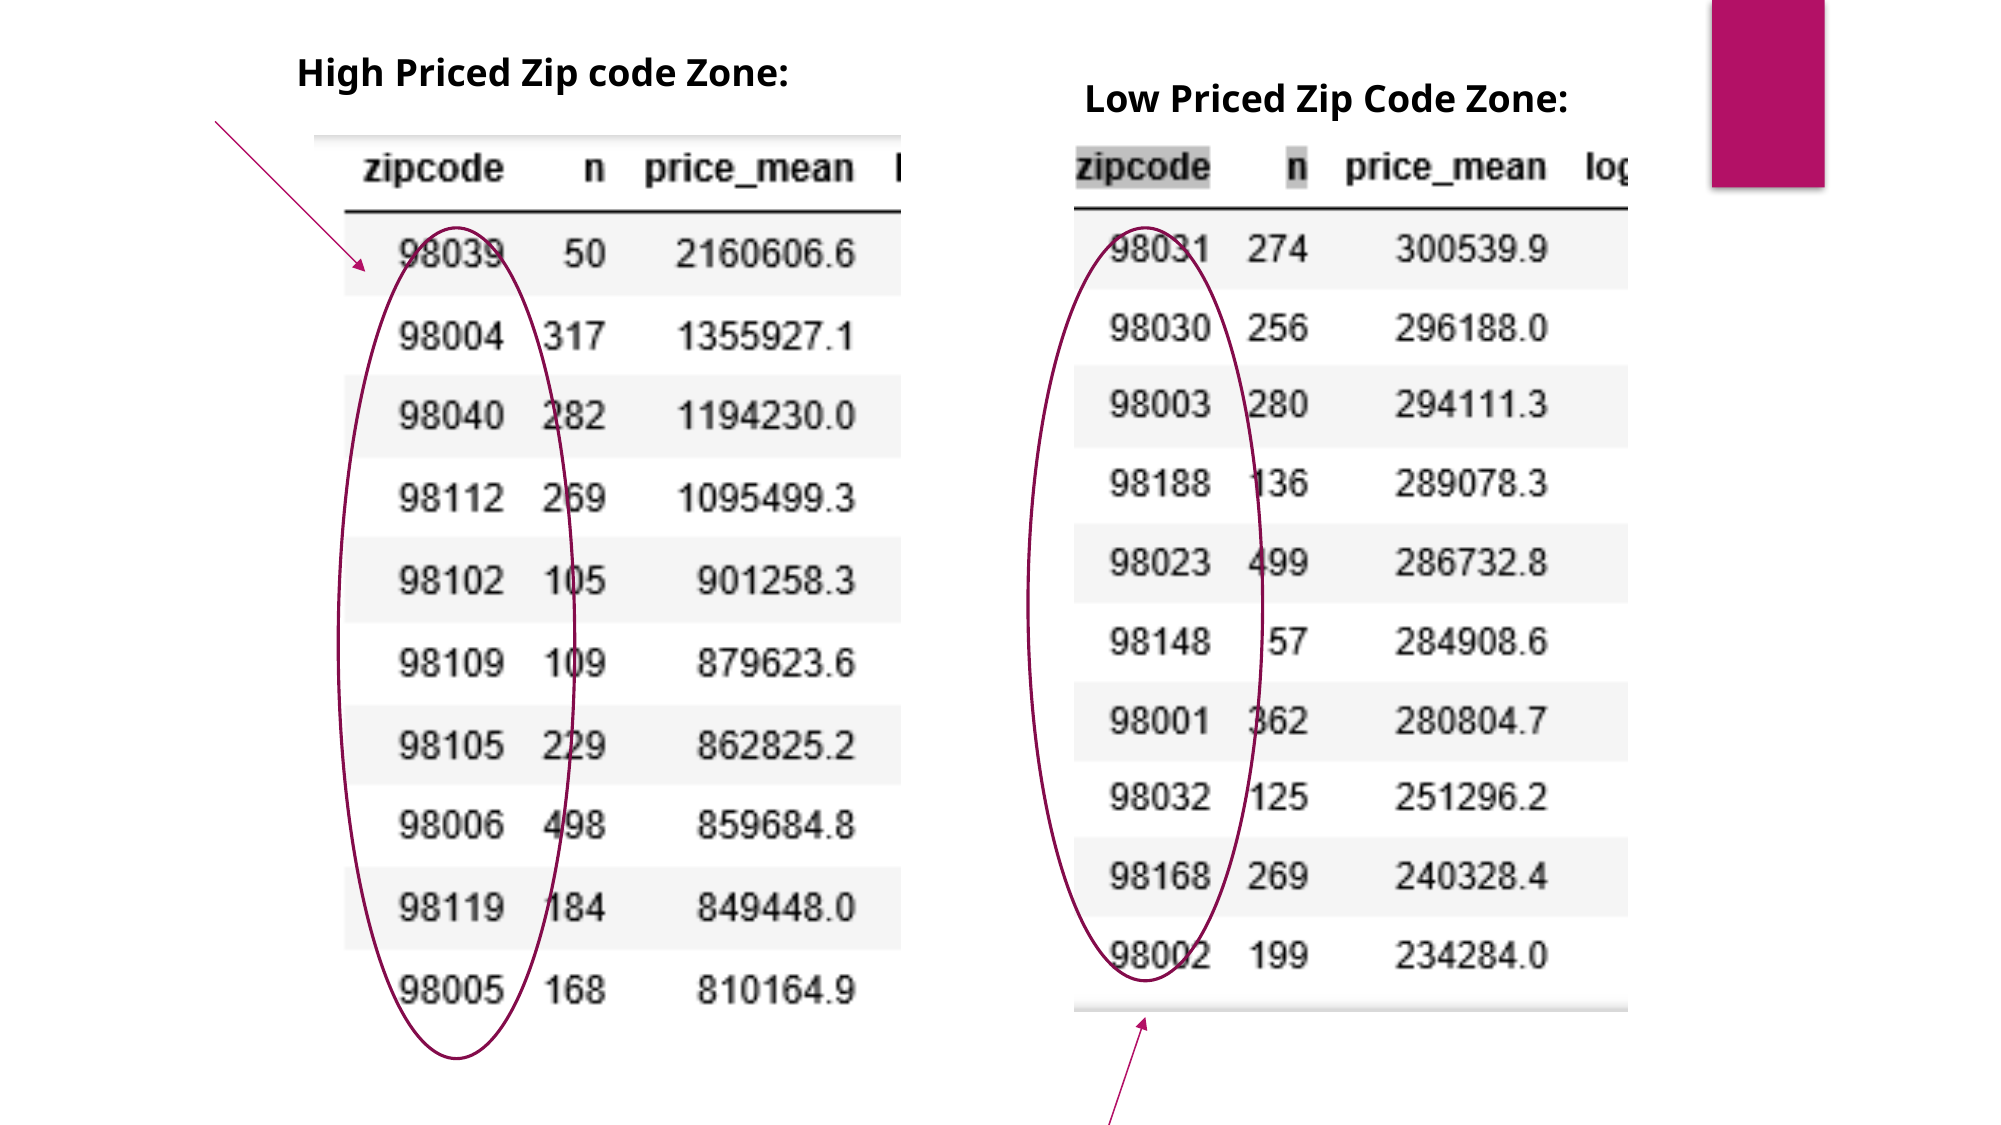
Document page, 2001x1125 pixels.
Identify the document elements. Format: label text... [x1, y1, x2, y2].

picture [314, 135, 902, 1084]
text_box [1003, 1016, 1146, 1125]
text_box High Priced Zip code Zone: [281, 41, 868, 101]
text_box Low Priced Zip Code Zone: [1069, 67, 1623, 128]
text_box [1026, 316, 1068, 893]
picture [1074, 138, 1629, 1012]
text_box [214, 121, 366, 272]
